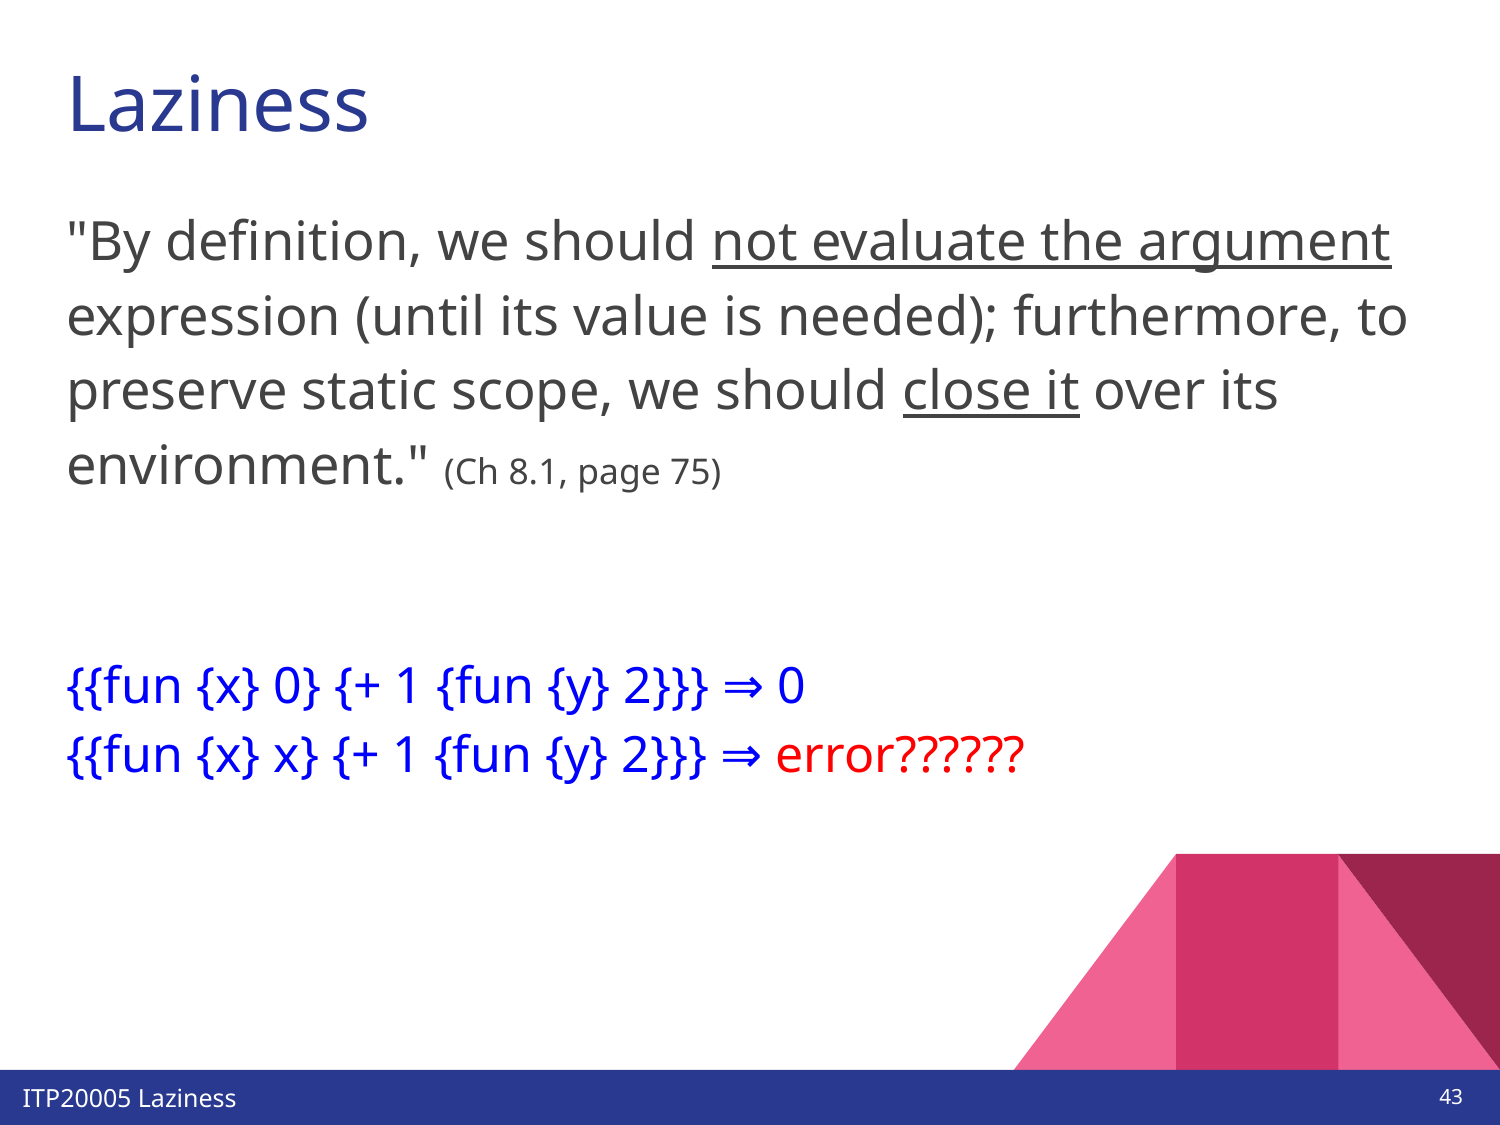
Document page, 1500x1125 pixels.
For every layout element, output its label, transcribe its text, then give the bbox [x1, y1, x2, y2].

slide_number ‹#› [1387, 1054, 1478, 1125]
list "By definition, we should not evaluate the argument expression (until its value is needed); furthermore, to preserve static scope, we should close it over its environment." (Ch 8.1, page 75) {{fun {x} 0} {+ 1 {fun {y} 2}}} ⇒ 0 {{fun {x} x} {+ 1 {fun {y} 2}}} ⇒ error?????? [51, 181, 1500, 912]
title Laziness [51, 39, 1449, 173]
